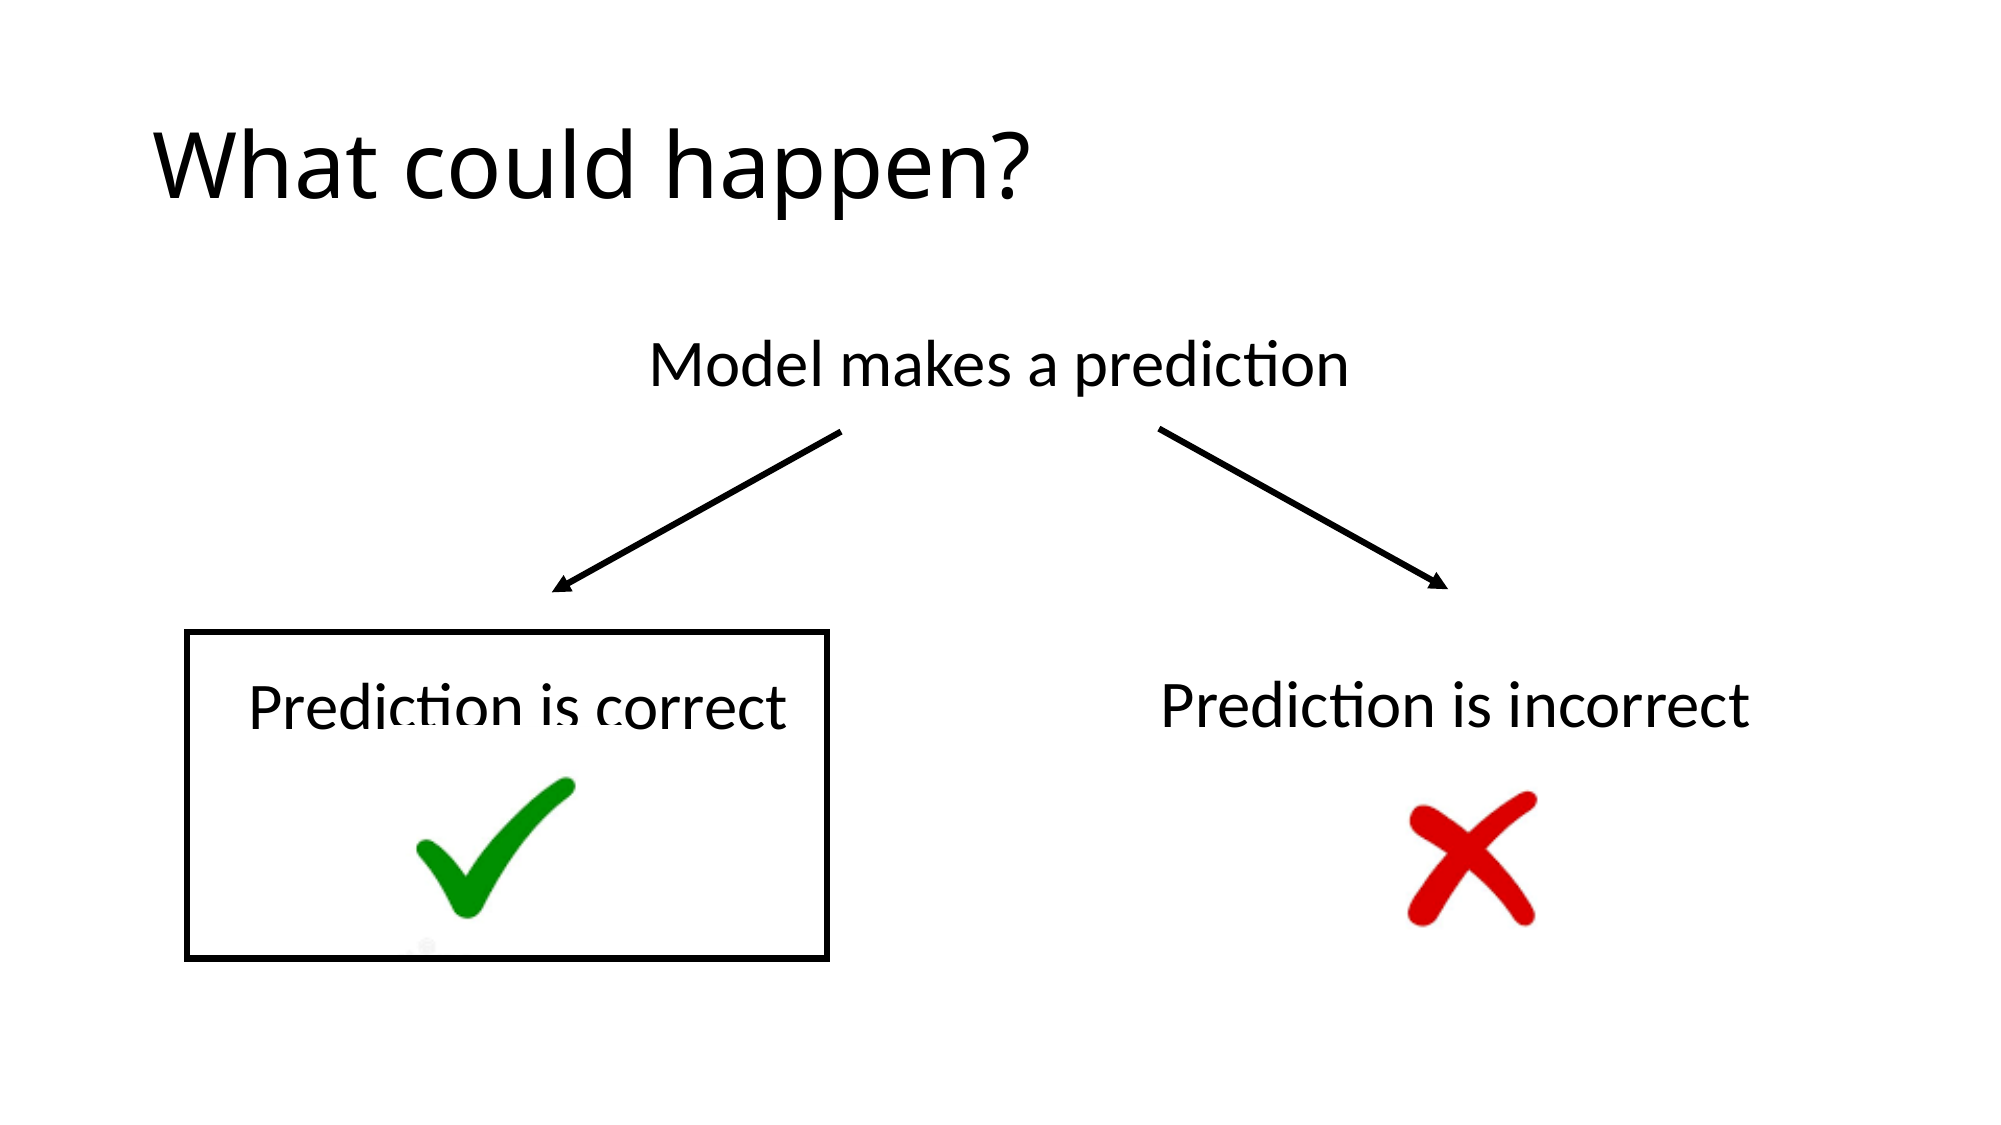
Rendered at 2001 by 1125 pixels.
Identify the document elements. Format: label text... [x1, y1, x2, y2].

picture [390, 725, 624, 959]
title What could happen? [137, 59, 1863, 278]
text_box Prediction is incorrect [1145, 653, 1766, 749]
picture [1376, 770, 1560, 952]
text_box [1158, 428, 1449, 590]
text_box [186, 631, 828, 959]
text_box Model makes a prediction [634, 312, 1366, 407]
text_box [551, 431, 842, 593]
